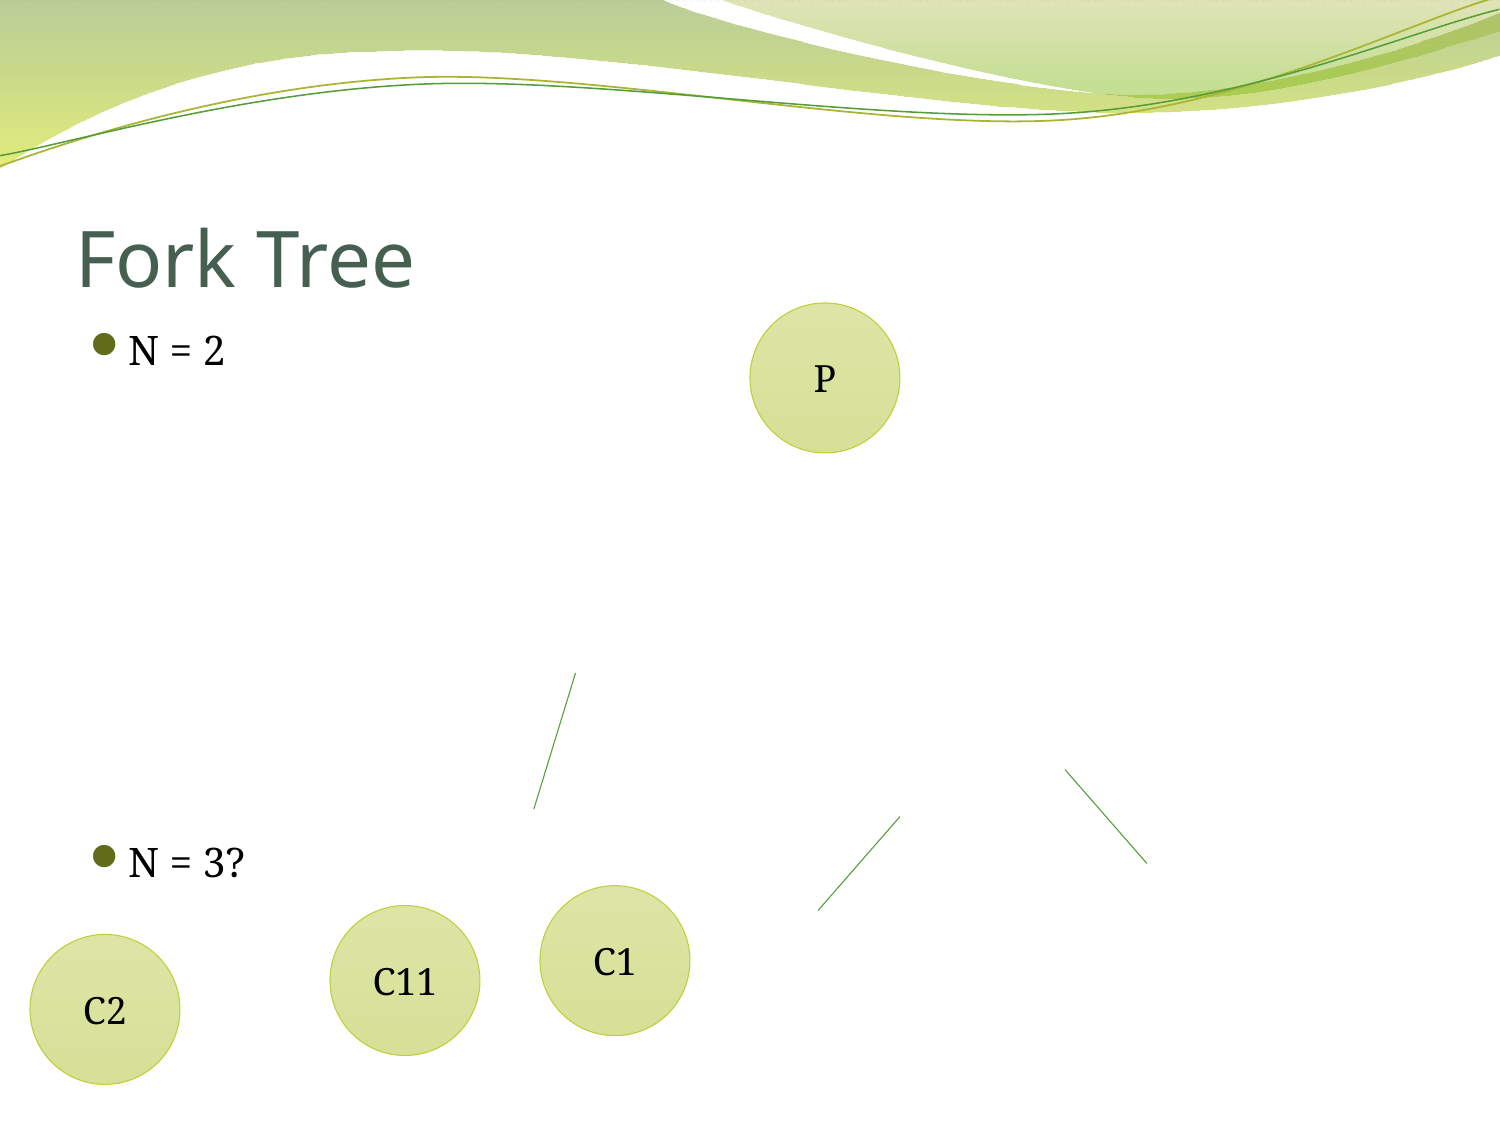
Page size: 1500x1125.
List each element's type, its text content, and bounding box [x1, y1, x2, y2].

title Fork Tree [75, 115, 1425, 303]
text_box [817, 816, 900, 911]
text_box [1064, 769, 1147, 864]
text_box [533, 673, 576, 810]
text_box C1 [539, 885, 691, 1037]
text_box P [749, 302, 901, 454]
list N = 2 N = 3? [75, 317, 1425, 1038]
text_box C2 [29, 933, 181, 1085]
text_box C11 [329, 904, 481, 1057]
